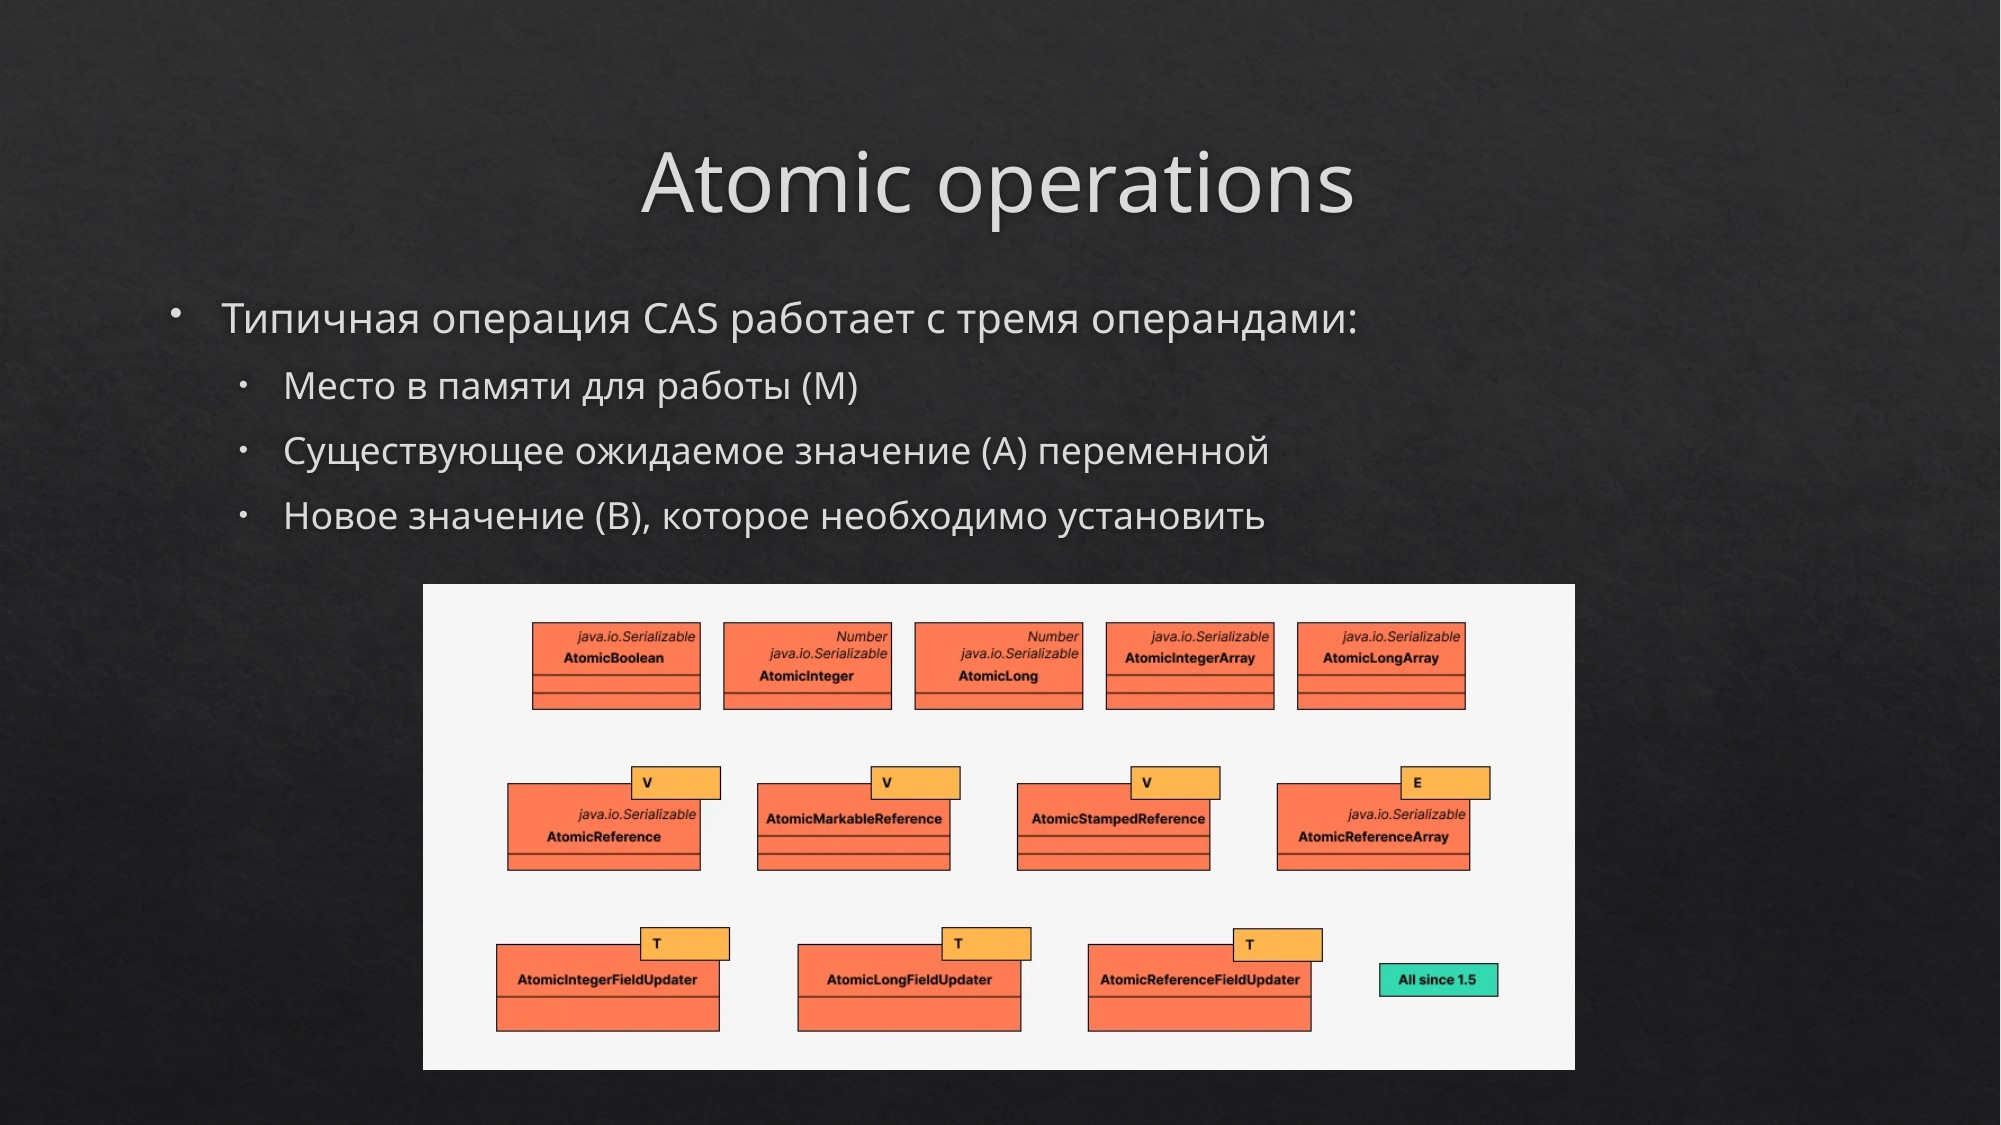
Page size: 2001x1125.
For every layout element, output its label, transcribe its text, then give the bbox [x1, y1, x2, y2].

title Atomic operations [149, 99, 1849, 260]
picture [423, 583, 1575, 1071]
list Типичная операция CAS работает с тремя операндами: Место в памяти для работы (M) Существующее ожидаемое значение (A) переменной Новое значение (B), которое необходимо установить [149, 284, 1849, 950]
